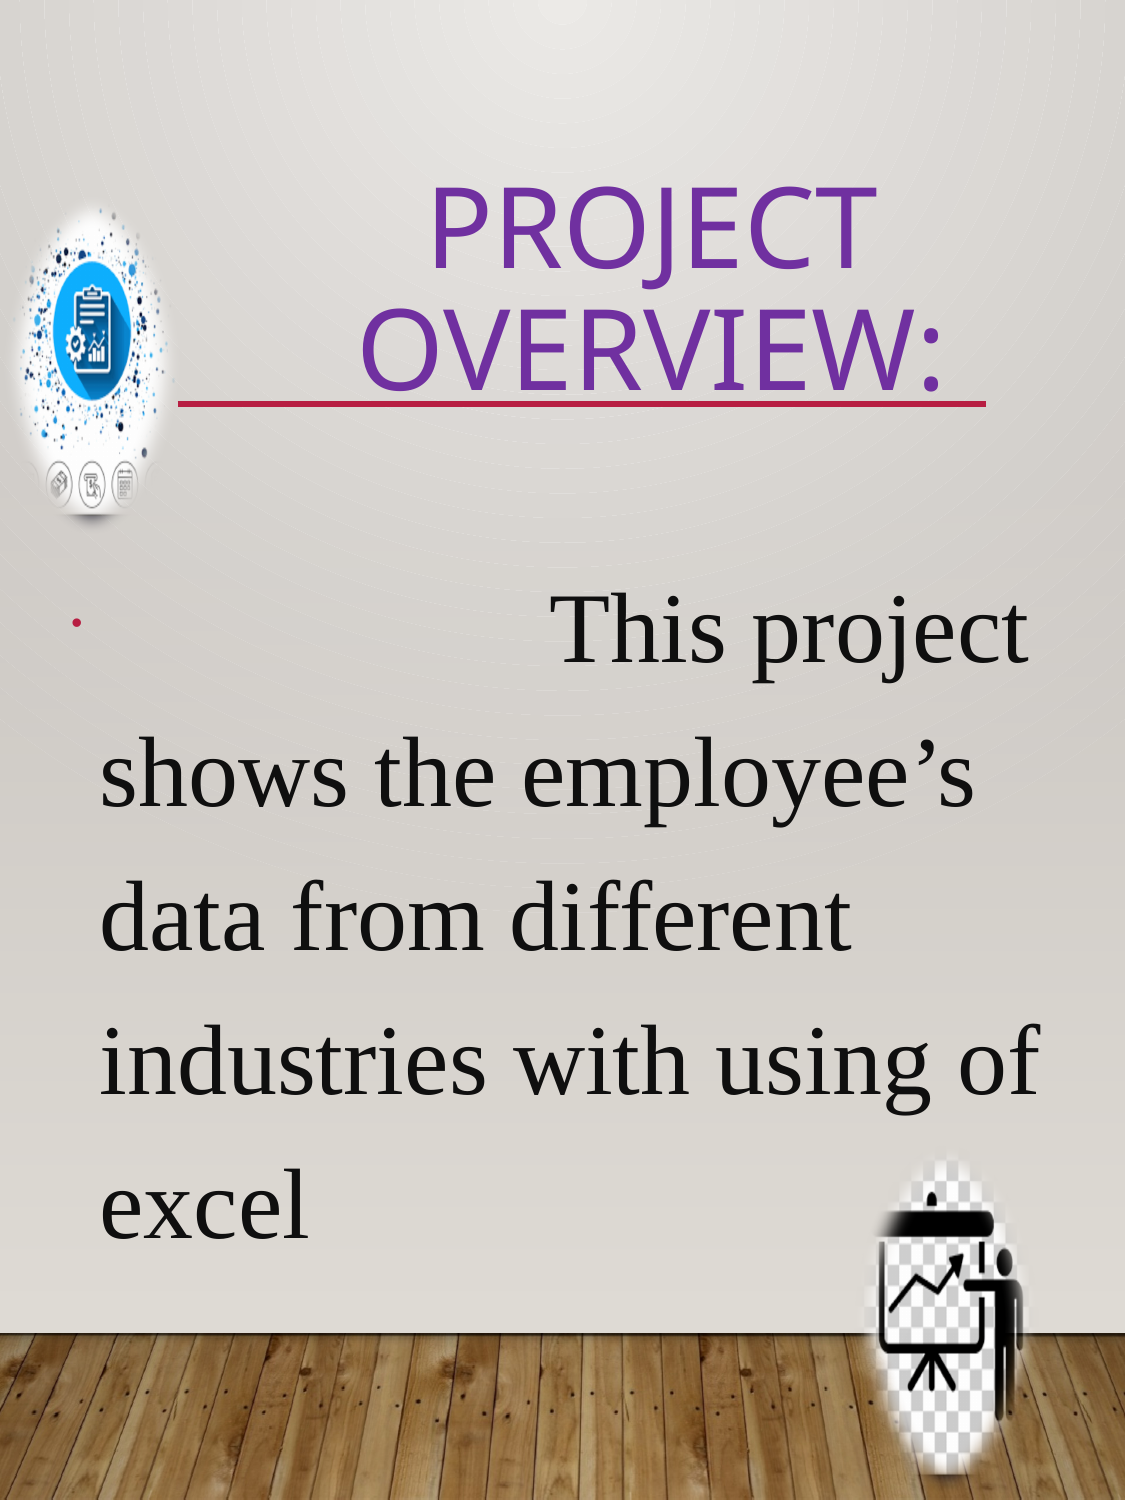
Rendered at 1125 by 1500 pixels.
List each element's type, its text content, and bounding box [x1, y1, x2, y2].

picture [0, 187, 184, 540]
title PROJECT OVERVIEW: [234, 164, 1069, 457]
picture [0, 1138, 1125, 1500]
list This project shows the employee’s data from different industries with using of excel [56, 531, 1069, 1384]
